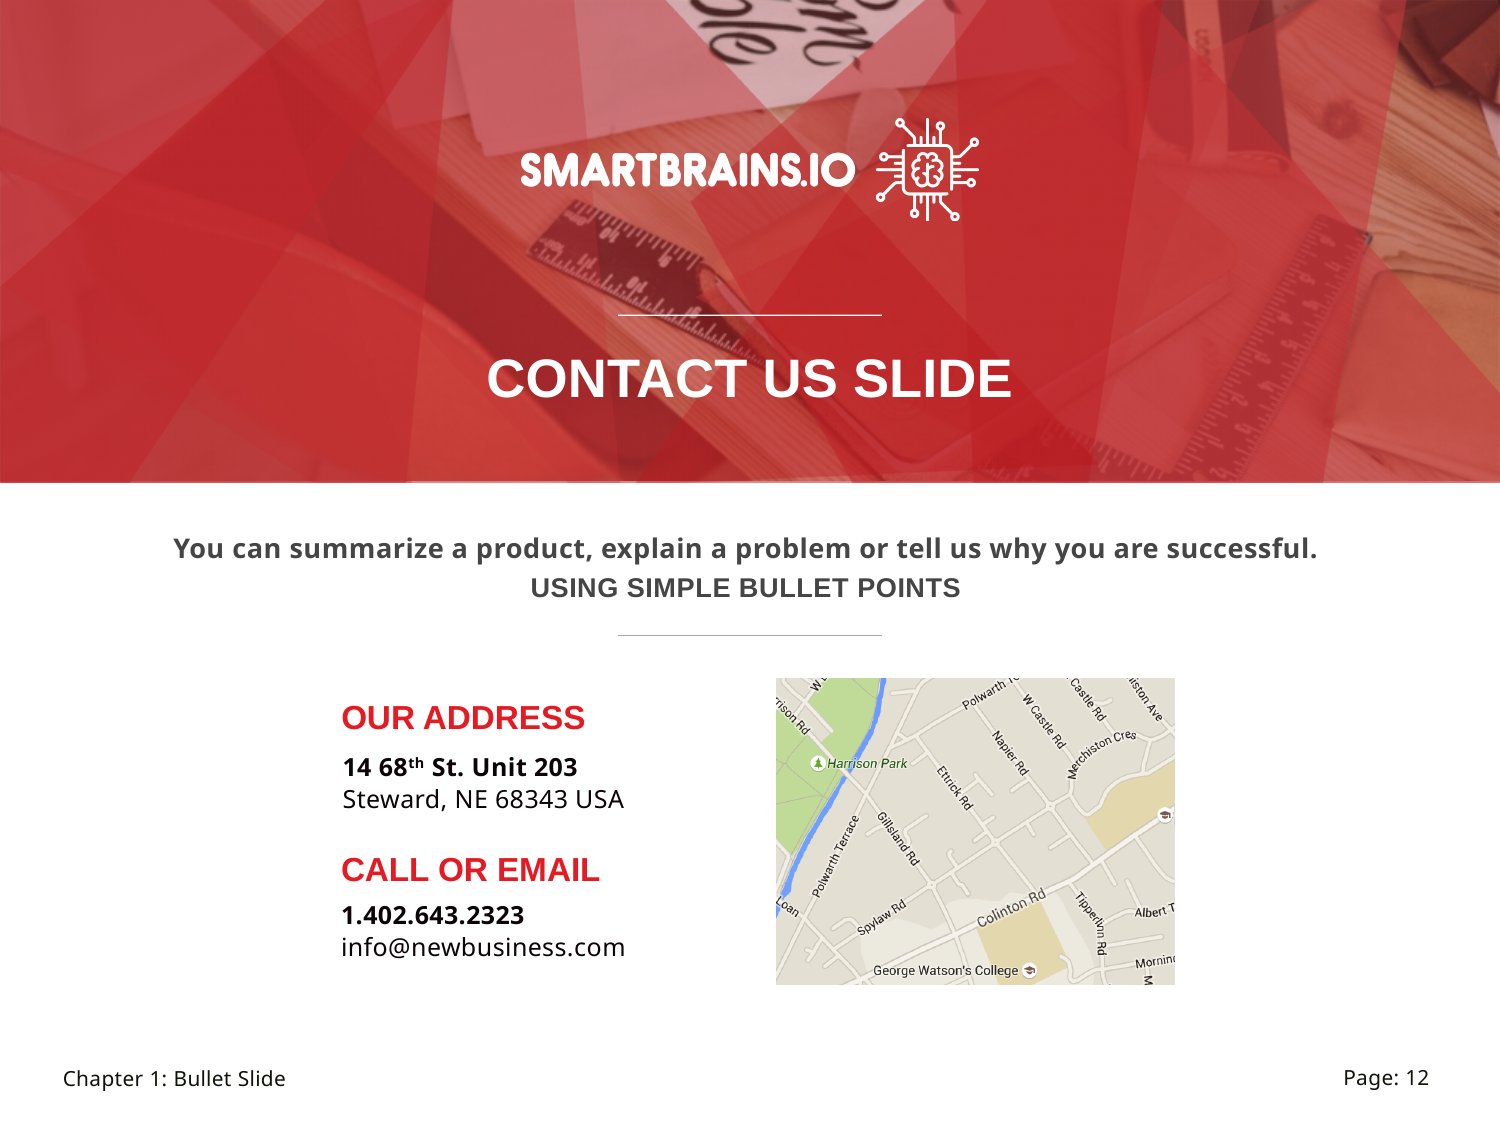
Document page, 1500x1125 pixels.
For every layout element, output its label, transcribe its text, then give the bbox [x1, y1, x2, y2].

list OUR ADDRESS [326, 677, 624, 744]
text_box 1.402.643.2323 info@newbusiness.com [326, 875, 726, 970]
text_box Page: 12 [1016, 1056, 1436, 1099]
picture [775, 677, 1176, 986]
text_box You can summarize a product, explain a problem or tell us why you are successful. USING SIMPLE BULLET POINTS [88, 516, 1412, 611]
title CONTACT US SLIDE [112, 335, 1388, 415]
picture [521, 55, 979, 284]
text_box 14 68th St. Unit 203 Steward, NE 68343 USA [327, 727, 728, 821]
text_box CALL OR EMAIL [326, 829, 624, 875]
text_box Chapter 1: Bullet Slide [56, 1057, 476, 1097]
